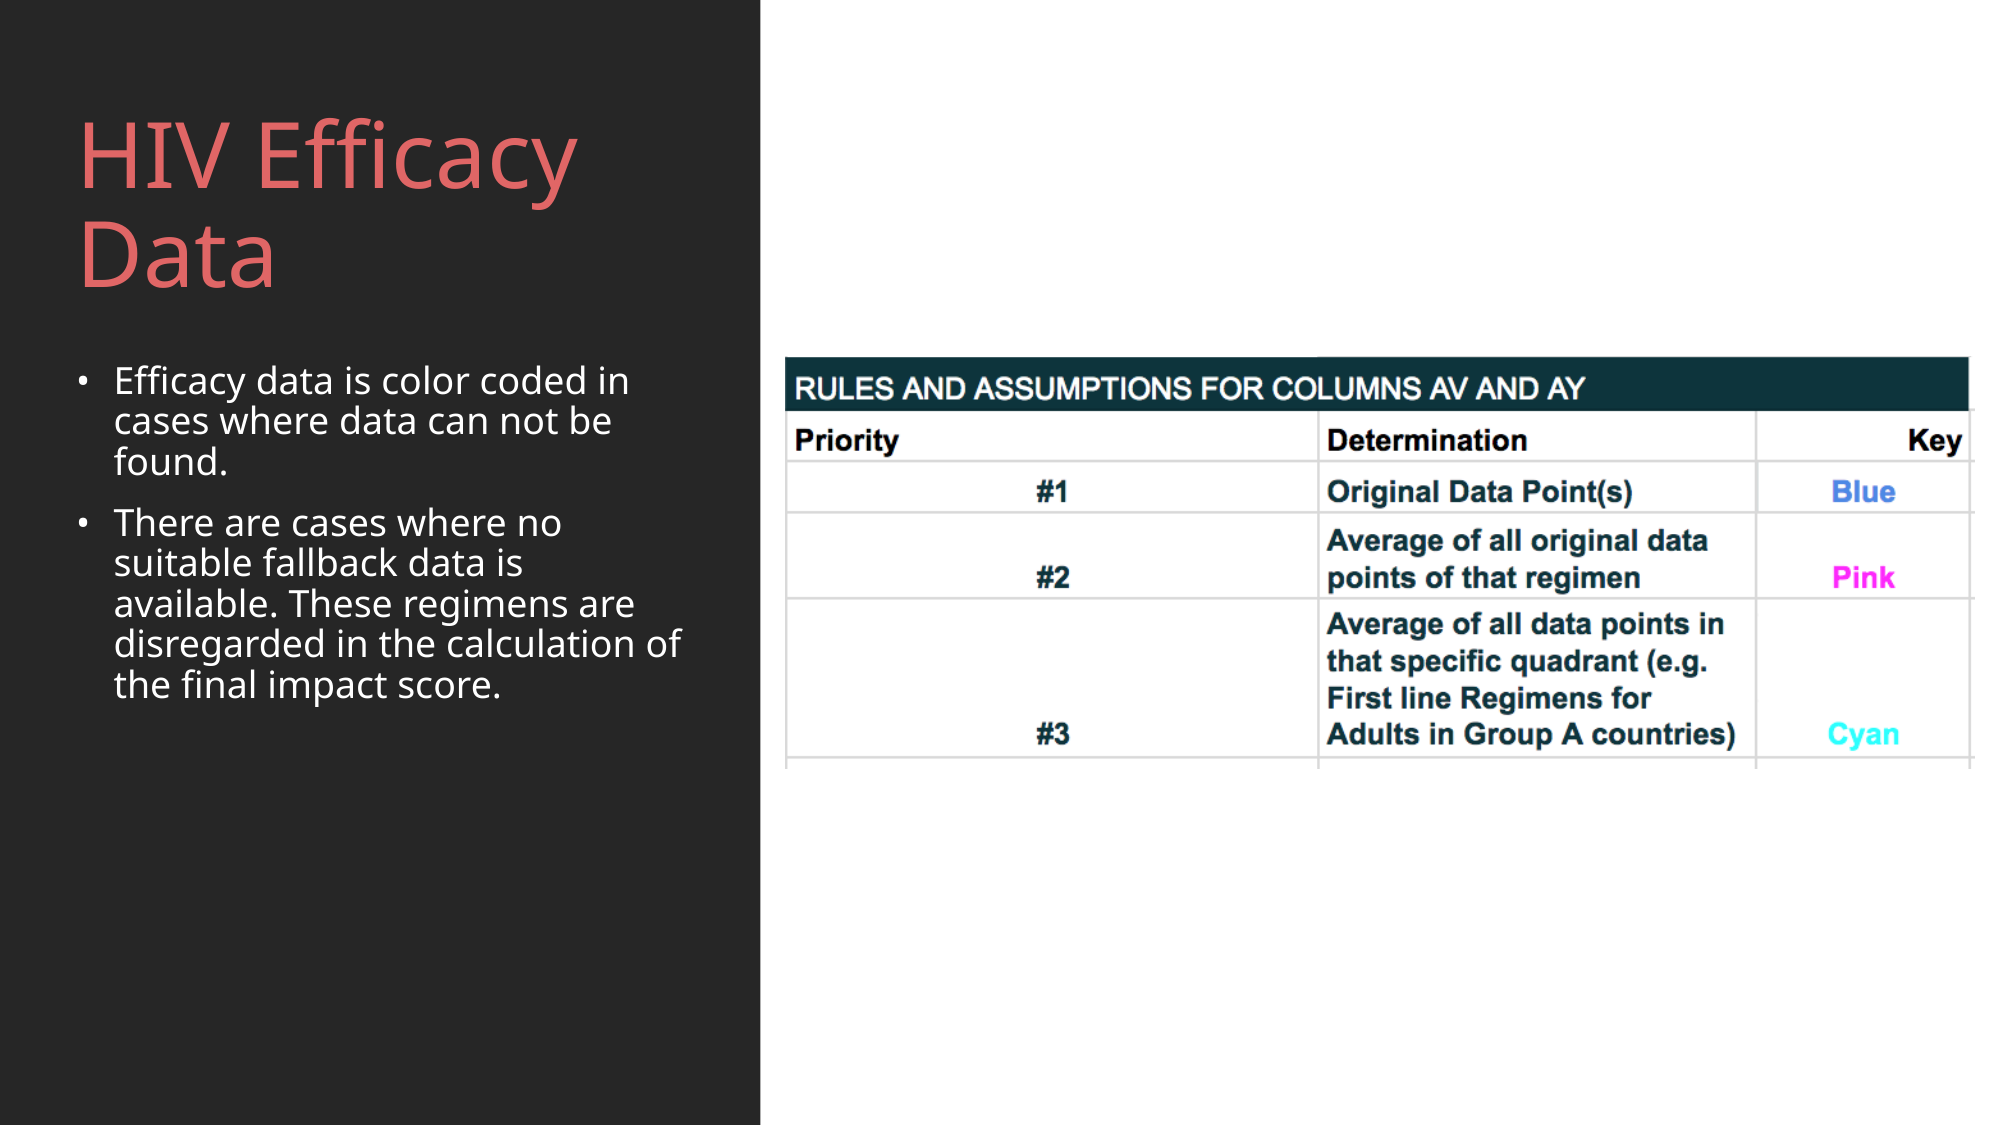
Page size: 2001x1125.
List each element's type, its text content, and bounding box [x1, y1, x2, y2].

text_box [0, 0, 761, 1125]
picture [785, 356, 1976, 769]
title HIV Efficacy Data [61, 99, 707, 317]
list Efficacy data is color coded in cases where data can not be found. There are cases where no suitable fallback data is available. These regimens are disregarded in the calculation of the final impact score. [61, 354, 707, 1039]
